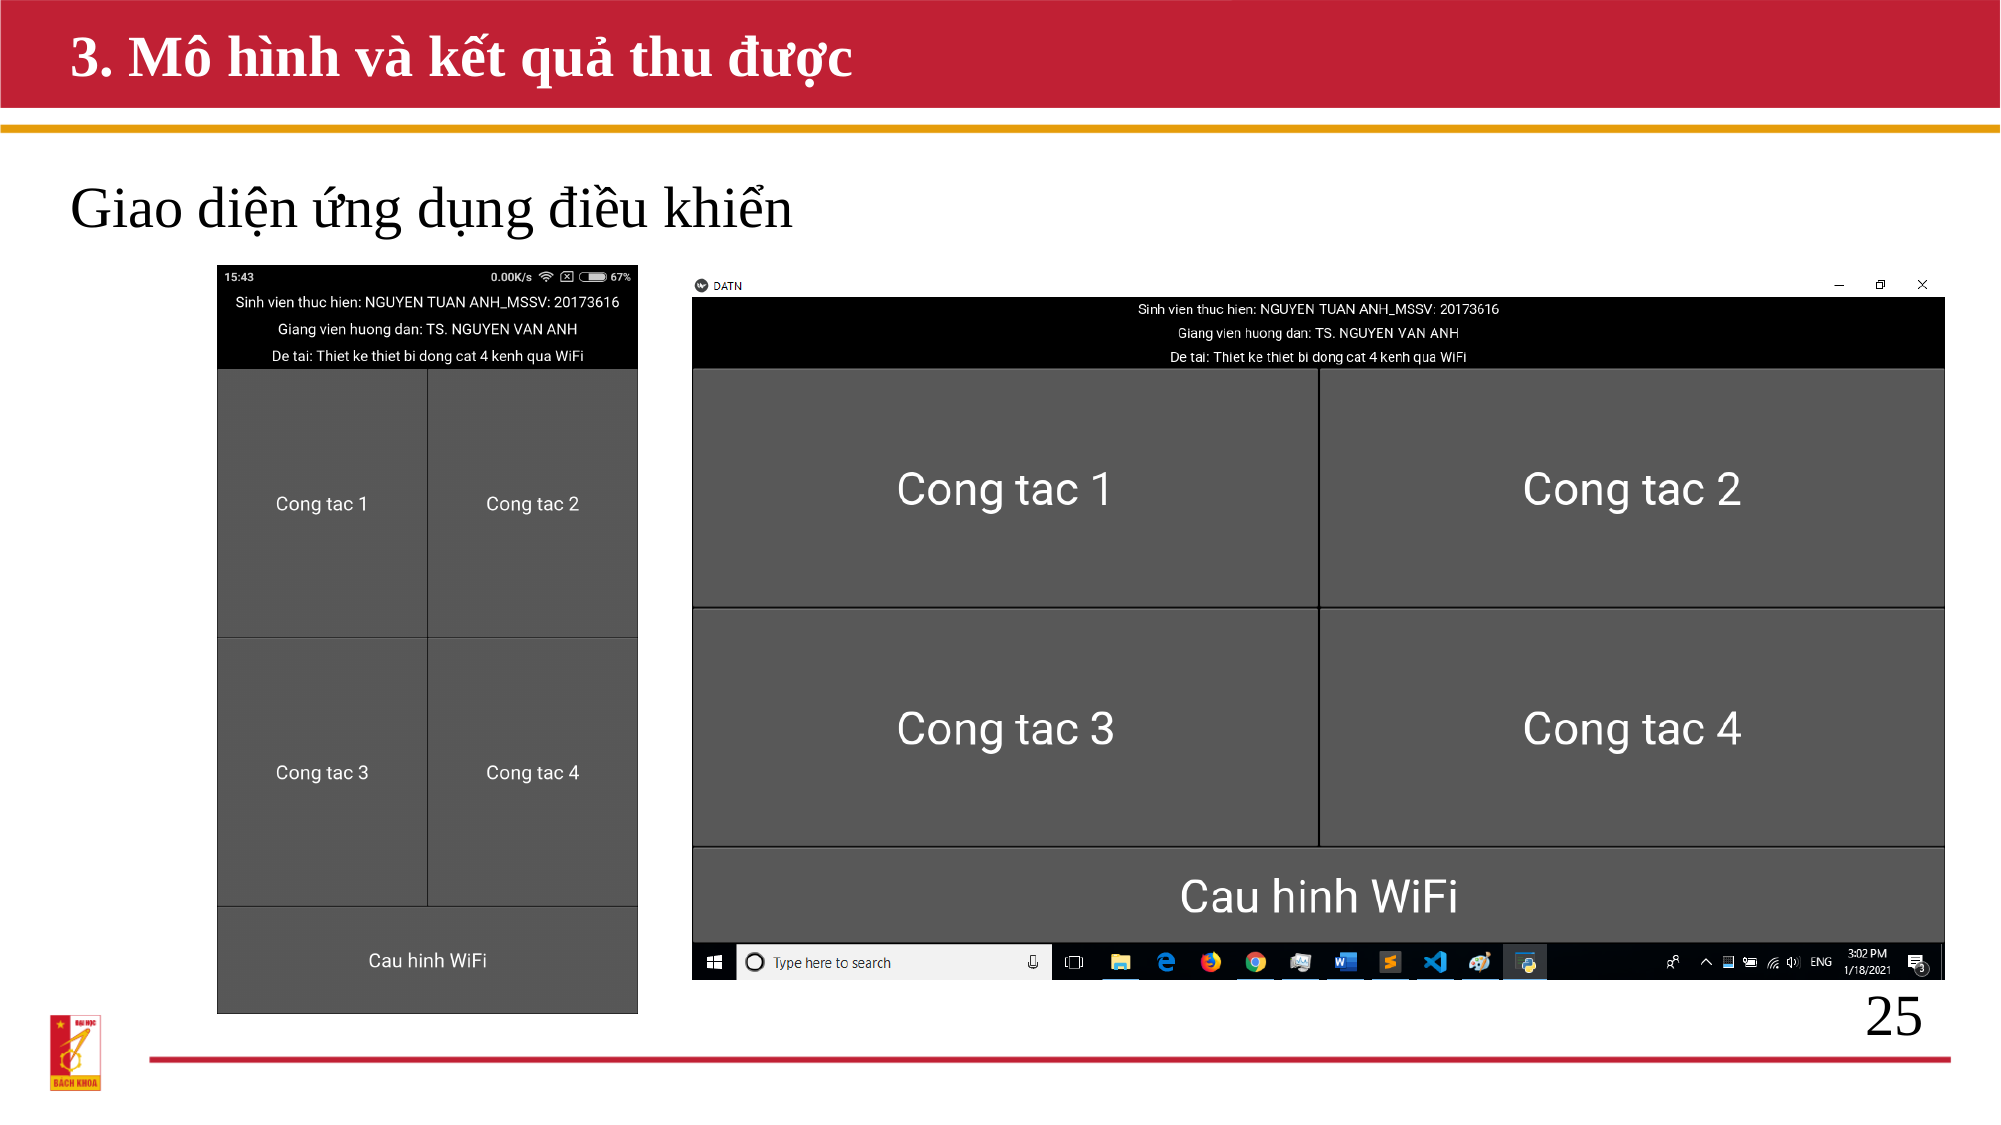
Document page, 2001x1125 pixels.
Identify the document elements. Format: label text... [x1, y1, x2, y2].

list Giao diện ứng dụng điều khiển [55, 169, 1945, 980]
picture [0, 0, 2001, 1125]
title 3. Mô hình và kết quả thu được [55, 18, 1945, 90]
text_box 25 [1843, 980, 1945, 1049]
